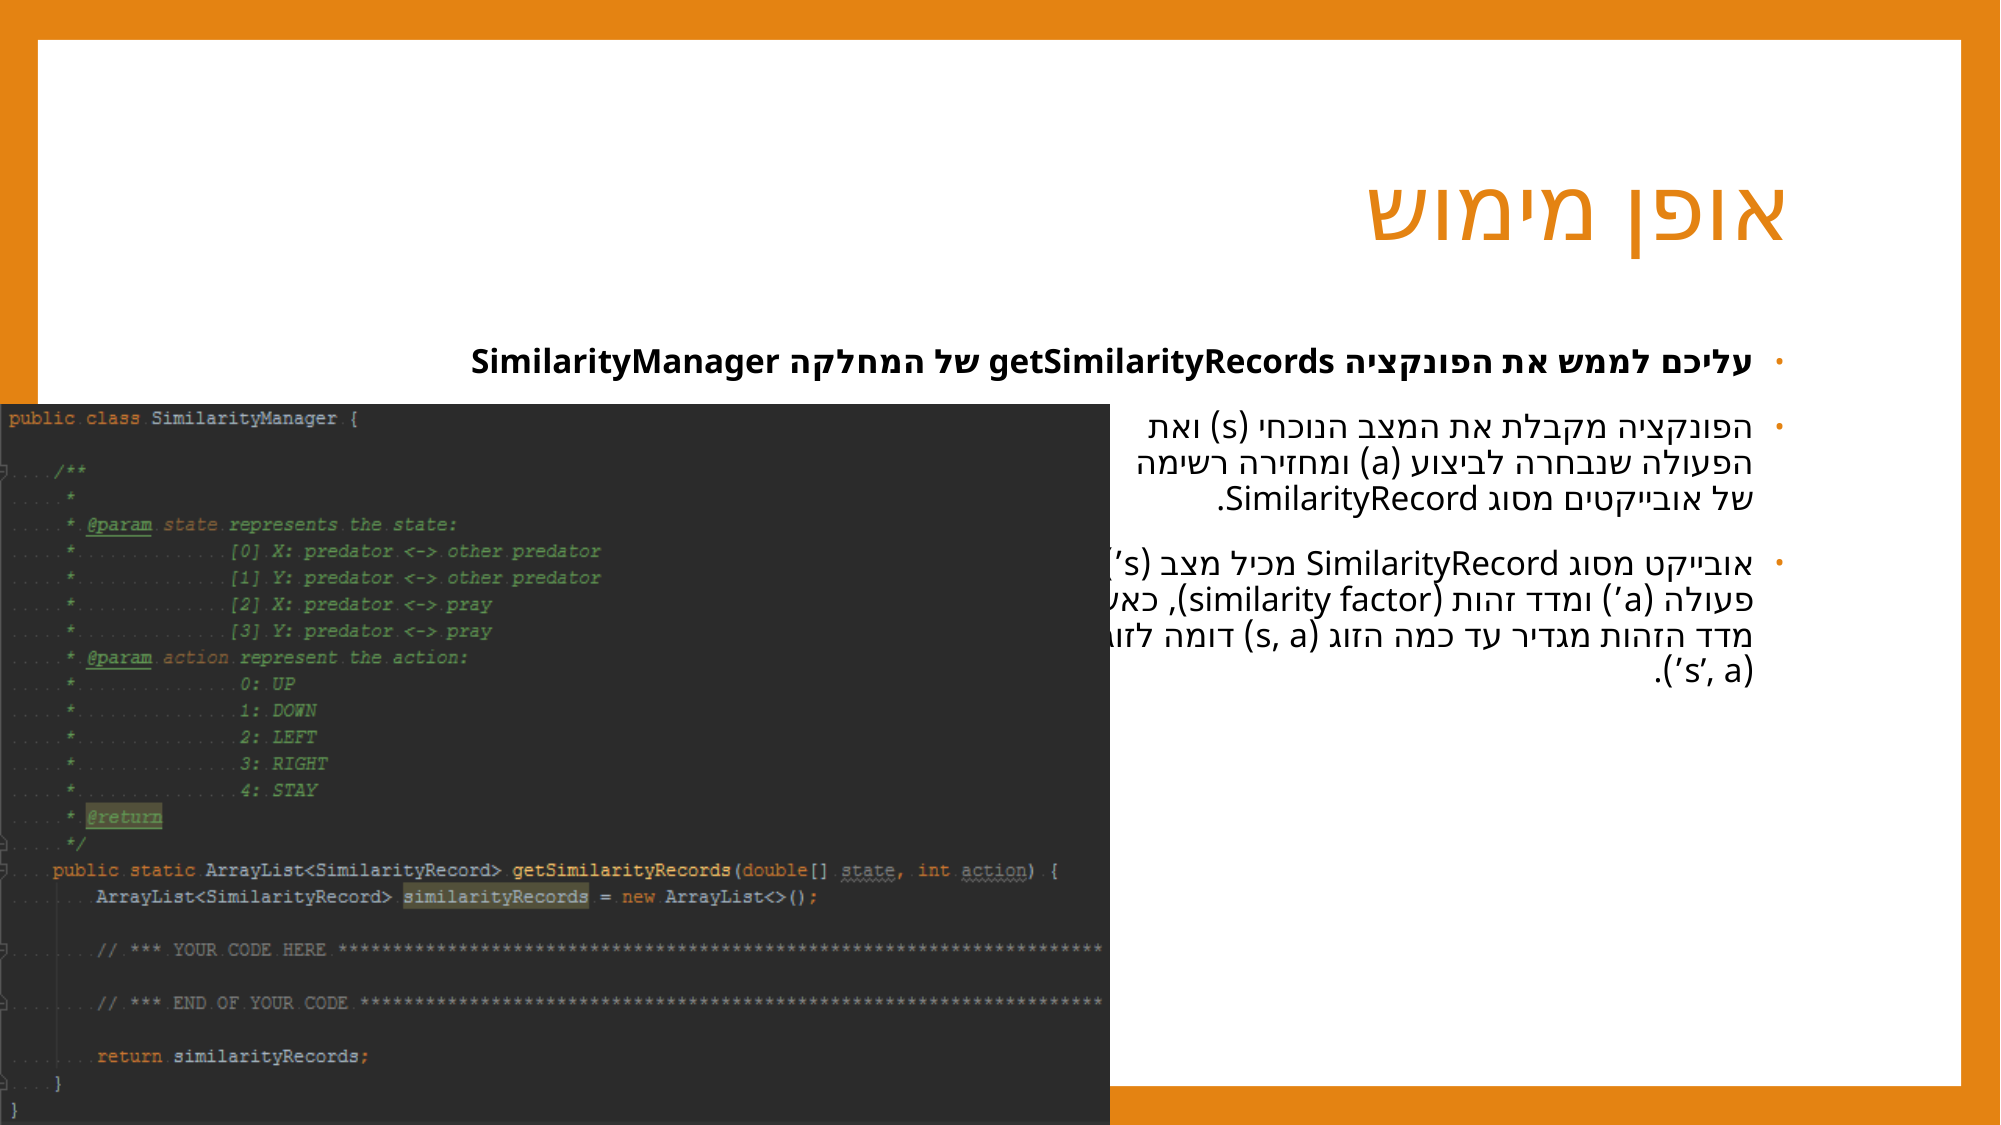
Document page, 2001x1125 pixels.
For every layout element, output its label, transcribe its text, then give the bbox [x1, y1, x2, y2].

title אופן מימוש [187, 99, 1808, 323]
list עליכם לממש את הפונקציה getSimilarityRecords של המחלקה SimilarityManager הפונקציה מקבלת את המצב הנוכחי (s) ואת הפעולה שנבחרה לביצוע (a) ומחזירה רשימה של אובייקטים מסוג SimilarityRecord. אובייקט מסוג SimilarityRecord מכיל מצב (s’), פעולה (a’) ומדד זהות (similarity factor), כאשר מדד הזהות מגדיר עד כמה הזוג (s, a) דומה לזוג (s’, a’). [187, 337, 1808, 1000]
picture [0, 404, 1110, 1125]
